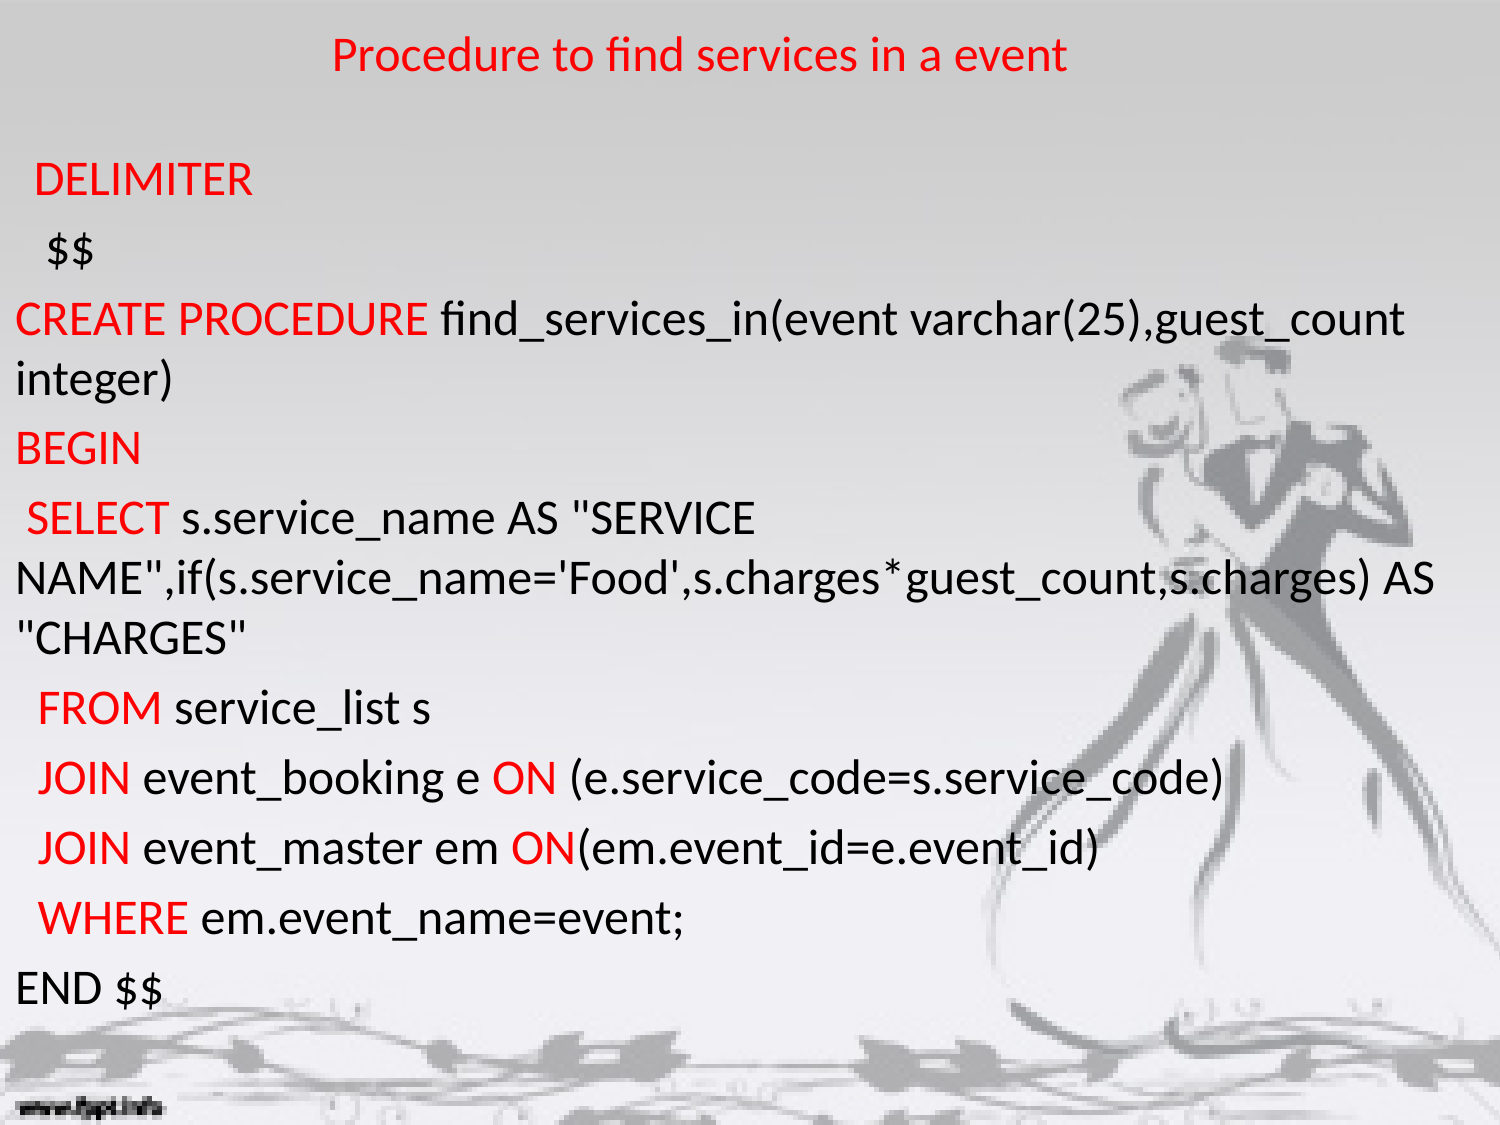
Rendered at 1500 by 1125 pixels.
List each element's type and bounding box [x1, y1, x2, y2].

list [0, 0, 1500, 1125]
